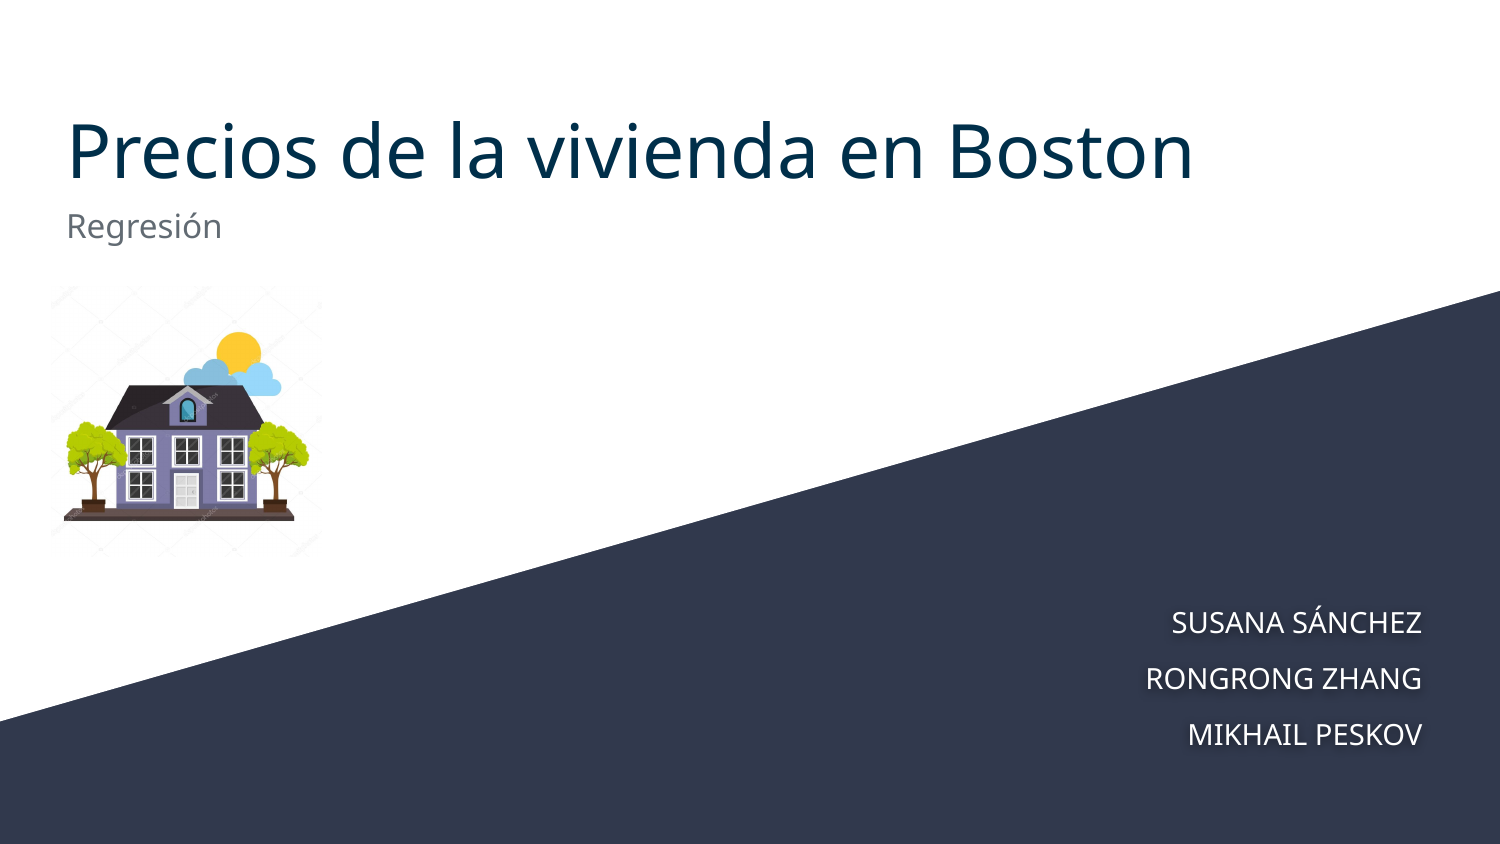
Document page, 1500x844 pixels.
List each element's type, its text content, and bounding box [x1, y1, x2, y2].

subtitle SUSANA SÁNCHEZ RONGRONG ZHANG MIKHAIL PESKOV [739, 596, 1438, 711]
title Precios de la vivienda en Boston [51, 88, 1449, 299]
subtitle Regresión [51, 190, 748, 312]
picture [50, 286, 322, 558]
